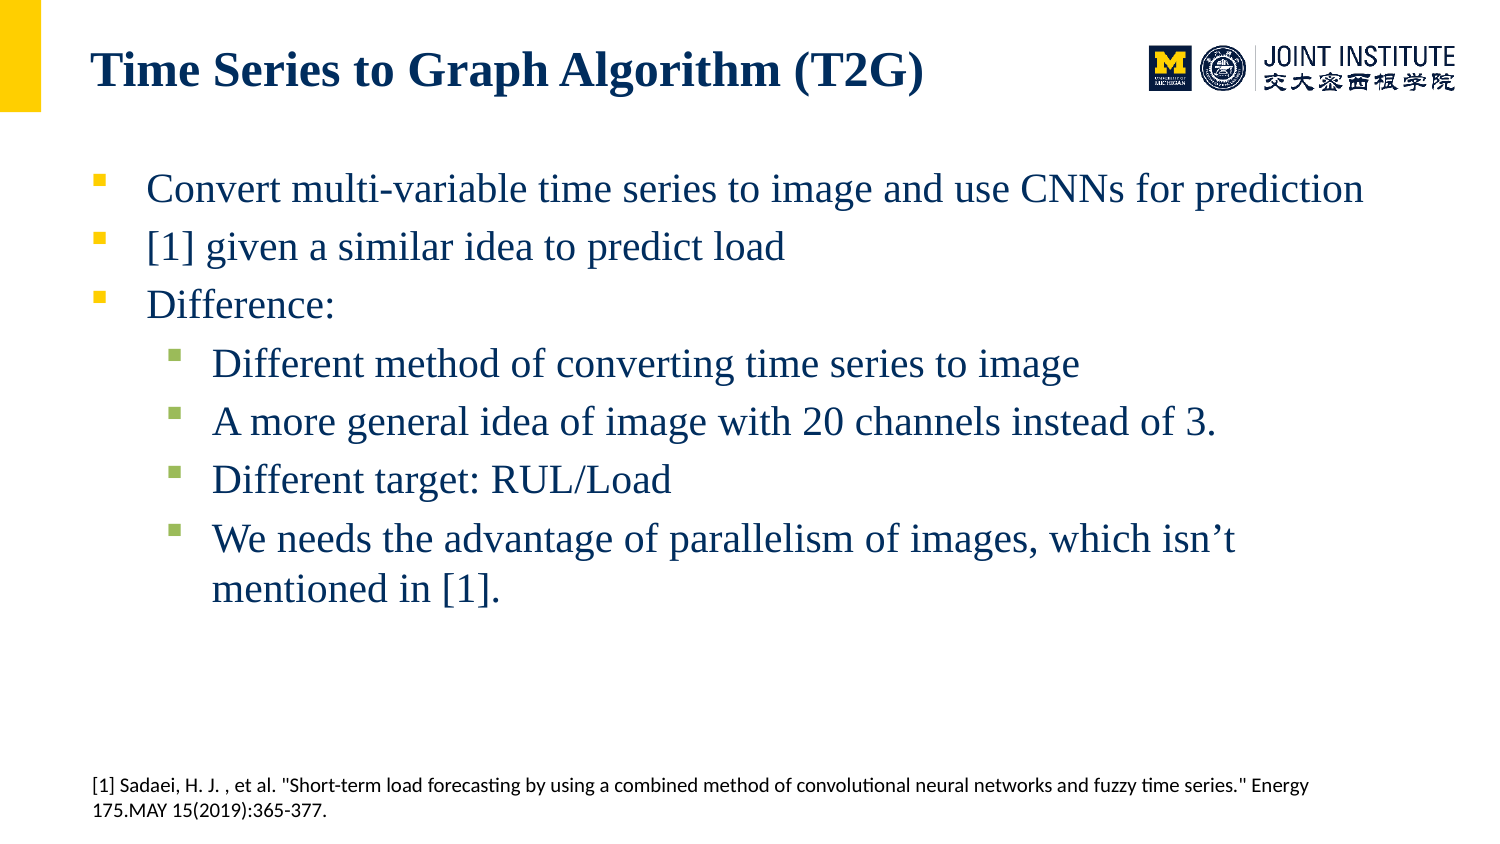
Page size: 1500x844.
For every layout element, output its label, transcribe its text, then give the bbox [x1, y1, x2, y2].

picture [1139, 35, 1500, 98]
text_box [1] Sadaei, H. J. , et al. "Short-term load forecasting by using a combined method of convolutional neural networks and fuzzy time series." Energy 175.MAY 15(2019):365-377. [77, 764, 1402, 830]
title Time Series to Graph Algorithm (T2G) [75, 26, 1105, 107]
list Convert multi-variable time series to image and use CNNs for prediction [1] given a similar idea to predict load Difference: Different method of converting time series to image A more general idea of image with 20 channels instead of 3. Different target: RUL/Load We needs the advantage of parallelism of images, which isn’t mentioned in [1]. [75, 152, 1425, 710]
